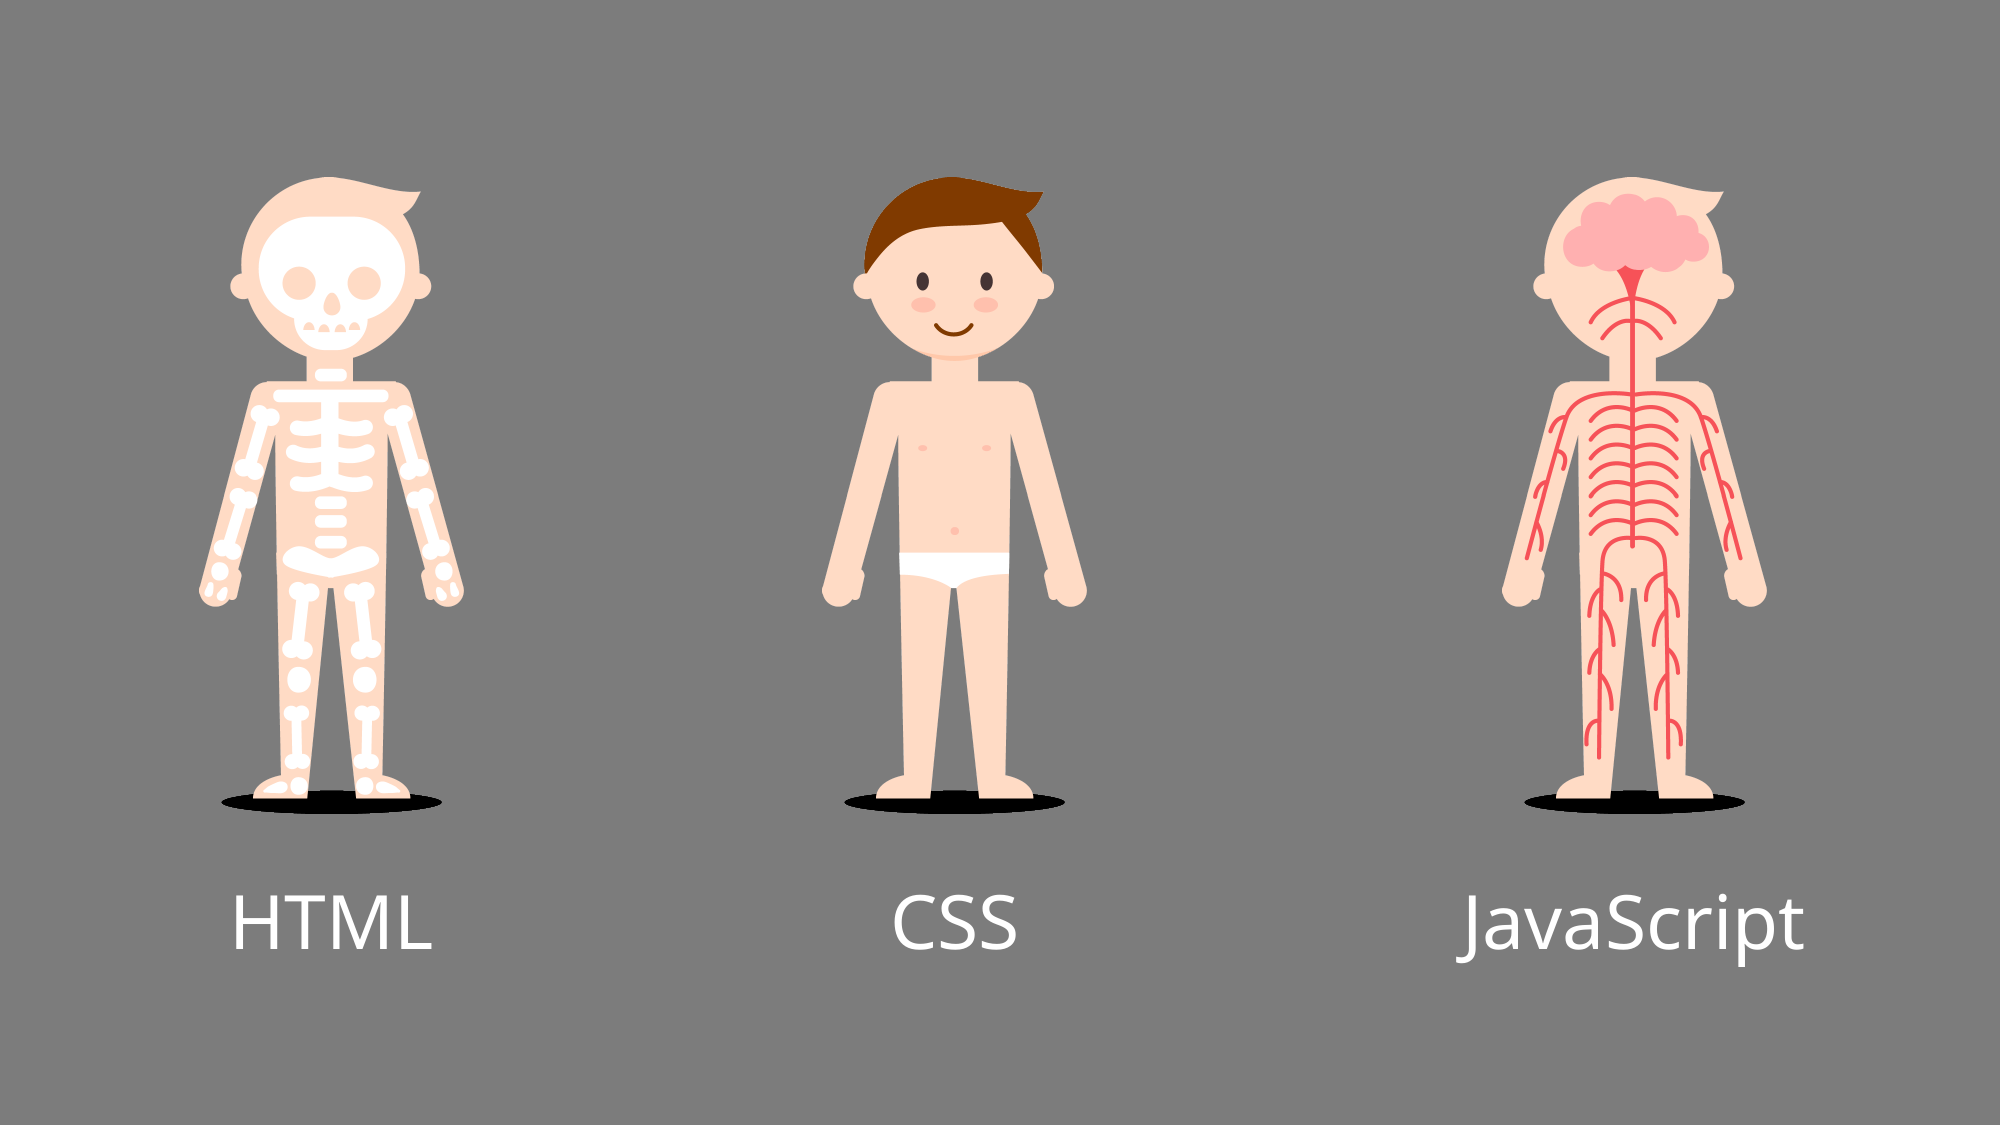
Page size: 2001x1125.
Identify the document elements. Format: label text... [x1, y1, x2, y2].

picture [1502, 177, 1767, 814]
text_box HTML [214, 867, 449, 973]
text_box CSS [875, 867, 1035, 973]
picture [822, 177, 1087, 814]
picture [199, 177, 464, 814]
text_box JavaScript [1447, 867, 1821, 973]
